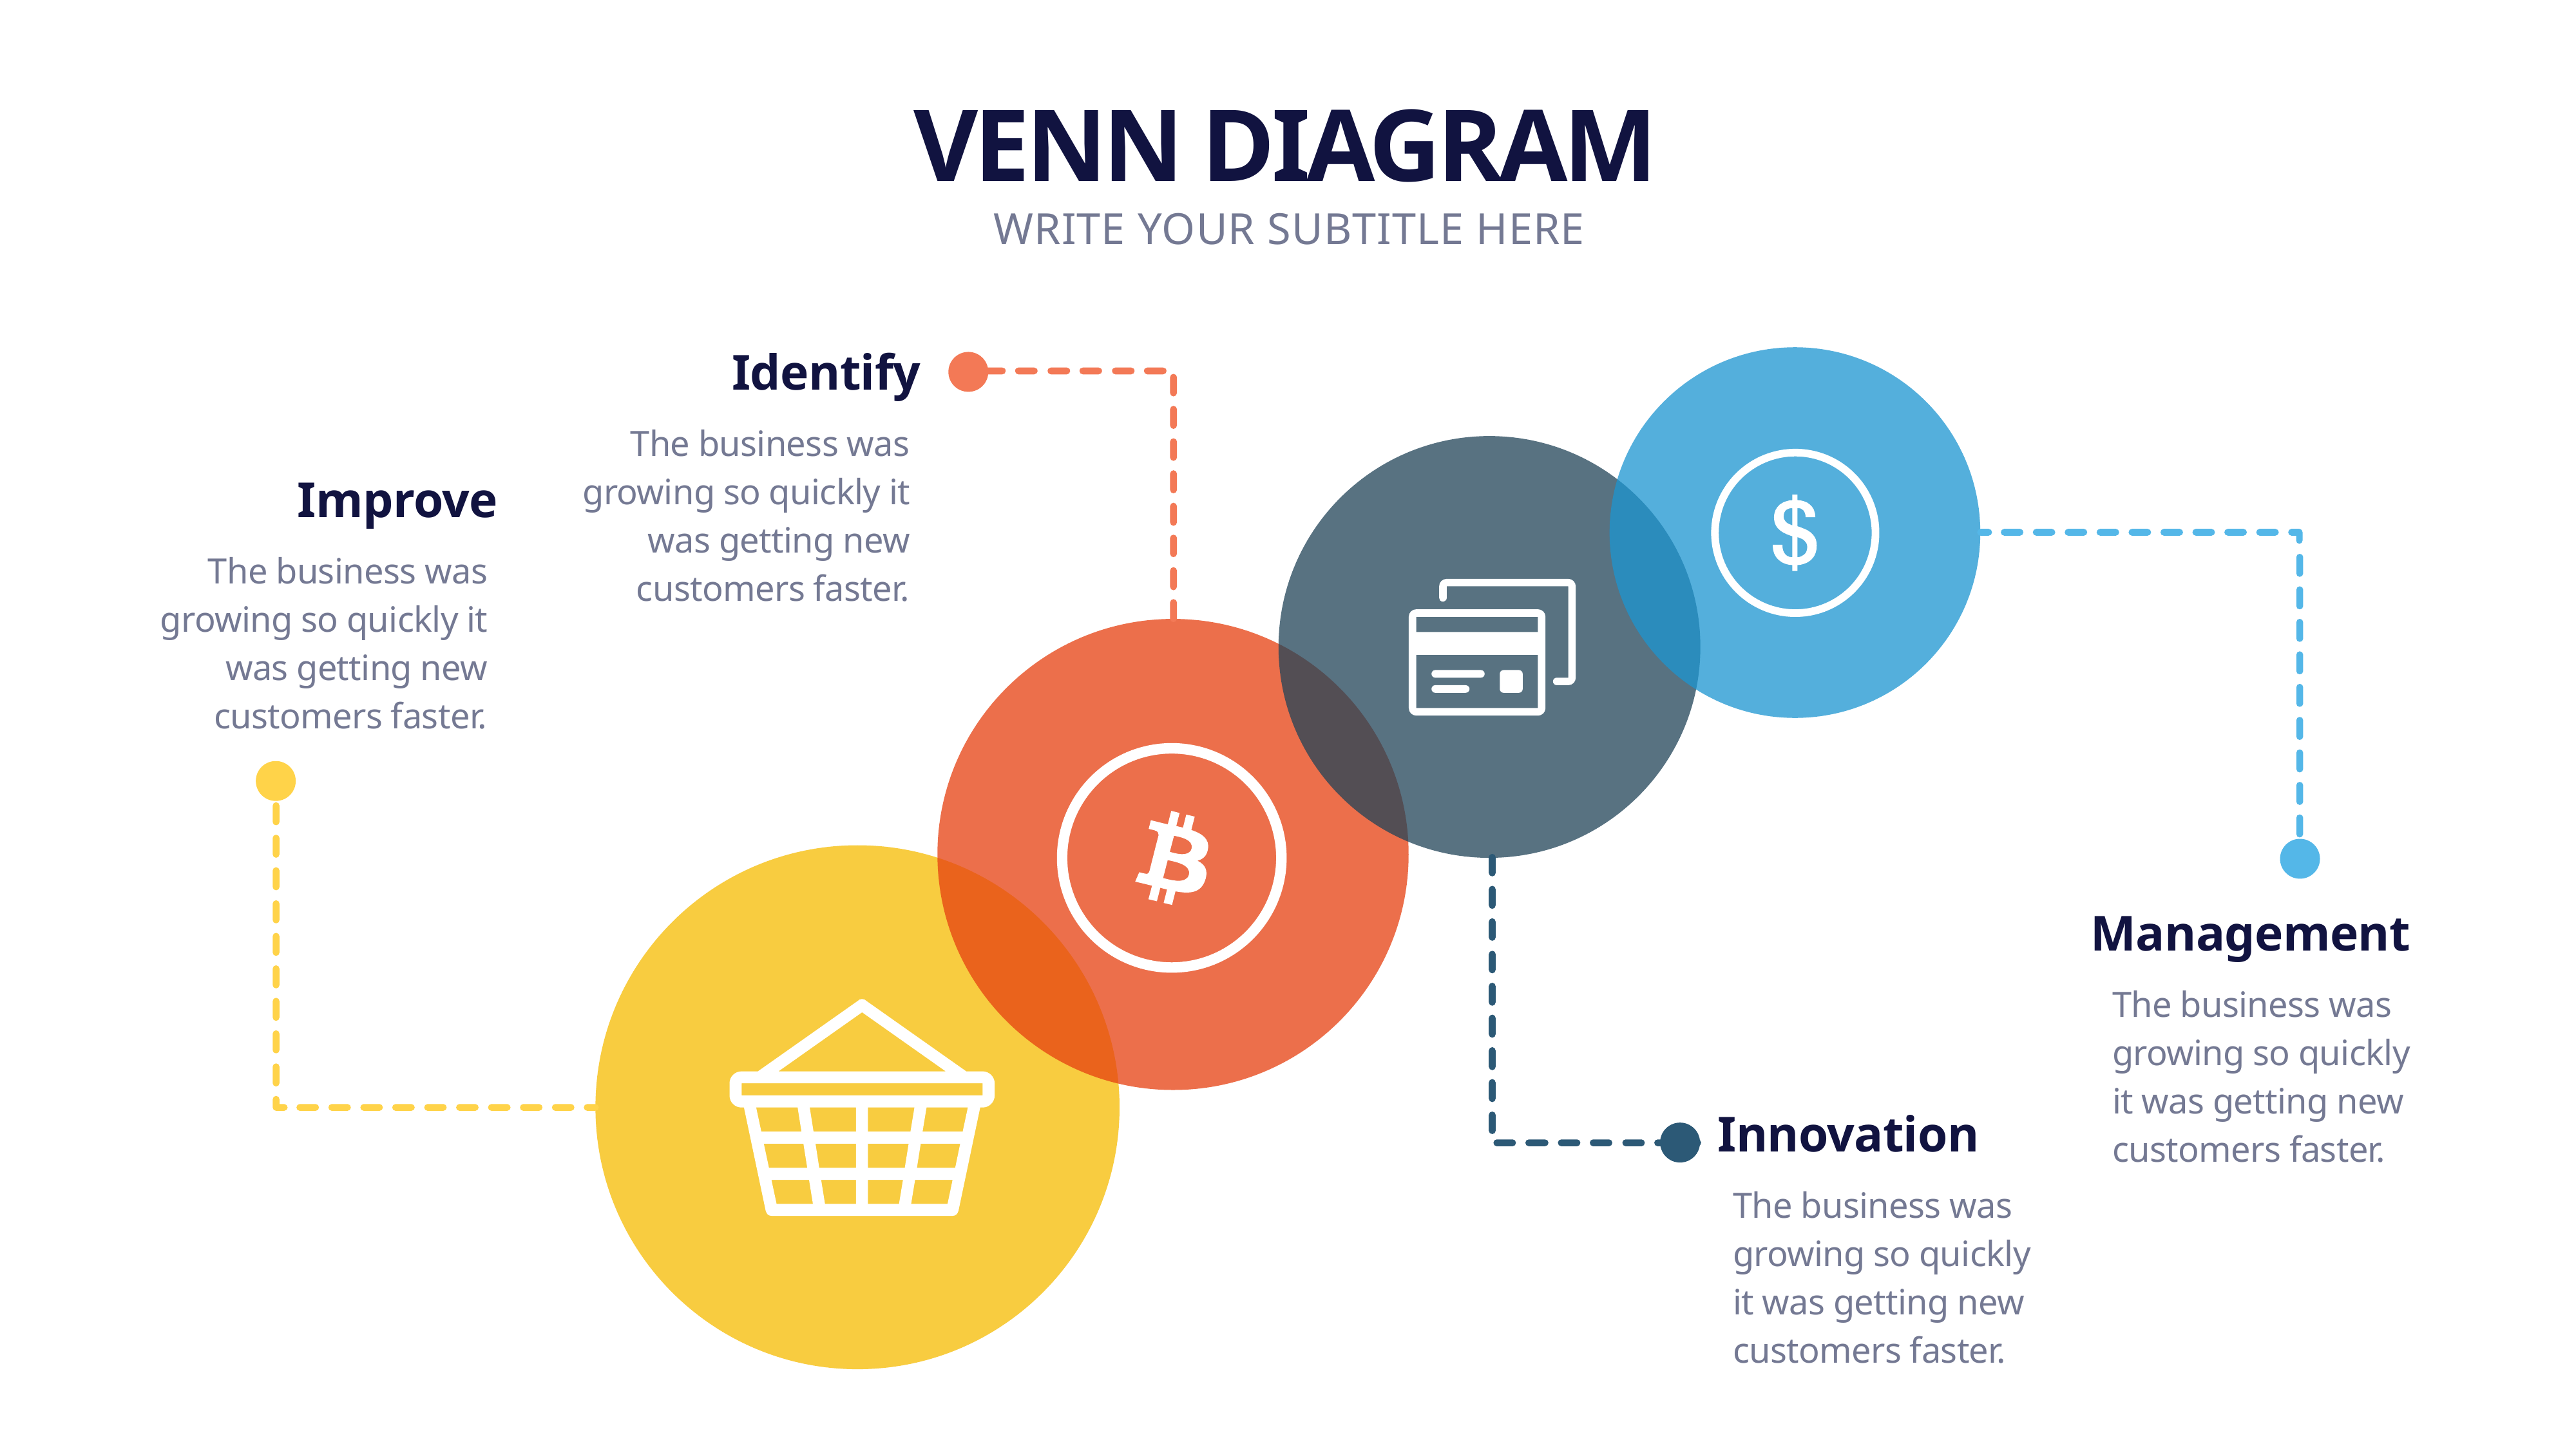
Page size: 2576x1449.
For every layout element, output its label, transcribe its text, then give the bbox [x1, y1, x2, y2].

text_box [1489, 951, 1496, 974]
text_box [296, 1104, 320, 1111]
text_box [1489, 853, 1496, 876]
text_box [1170, 599, 1178, 623]
text_box WRITE YOUR SUBTITLE HERE [984, 196, 1595, 258]
text_box [2296, 814, 2304, 838]
text_box [1489, 1079, 1496, 1103]
text_box The business was growing so quickly it was getting new customers faster. [1723, 1171, 2070, 1375]
text_box [2296, 749, 2304, 773]
text_box [272, 1030, 280, 1054]
text_box [1493, 1139, 1516, 1146]
text_box [1170, 567, 1178, 591]
text_box VENN DIAGRAM [904, 77, 1667, 206]
text_box [272, 933, 280, 956]
text_box [272, 1095, 288, 1111]
text_box [2001, 529, 2024, 536]
text_box [272, 900, 280, 923]
text_box [488, 1104, 511, 1111]
text_box [520, 1104, 543, 1111]
text_box [360, 1104, 383, 1111]
text_box [1977, 529, 1992, 536]
text_box [1622, 1139, 1645, 1146]
text_box [1489, 982, 1496, 1006]
text_box [1015, 367, 1038, 375]
text_box Innovation [1708, 1098, 1989, 1166]
text_box [272, 835, 280, 858]
text_box [2296, 618, 2304, 642]
text_box [1439, 578, 1576, 685]
text_box [2280, 838, 2320, 879]
text_box [1079, 367, 1102, 375]
text_box [1170, 535, 1178, 558]
text_box [456, 1104, 479, 1111]
text_box [551, 1104, 575, 1111]
text_box [948, 352, 989, 392]
text_box [937, 619, 1409, 1090]
text_box [1489, 918, 1496, 941]
text_box [2296, 651, 2304, 675]
text_box [1489, 886, 1496, 909]
text_box [2192, 529, 2215, 536]
text_box [729, 999, 995, 1217]
text_box [2224, 529, 2247, 536]
text_box [1056, 743, 1287, 973]
text_box [2065, 529, 2088, 536]
text_box Management [2081, 897, 2420, 965]
text_box [272, 1063, 280, 1087]
text_box [2160, 529, 2183, 536]
text_box [584, 1104, 599, 1111]
text_box [1711, 448, 1880, 617]
text_box [1489, 1112, 1496, 1134]
text_box [2096, 529, 2119, 536]
text_box [2256, 529, 2279, 536]
text_box [1558, 1139, 1581, 1146]
text_box [1278, 436, 1696, 858]
text_box [1590, 1139, 1612, 1146]
text_box [328, 1104, 351, 1111]
text_box [272, 965, 280, 989]
text_box [1170, 502, 1178, 526]
text_box [272, 802, 280, 826]
text_box The business was growing so quickly it was getting new customers faster. [150, 538, 497, 741]
text_box [1112, 367, 1135, 375]
text_box [1170, 438, 1178, 461]
text_box The business was growing so quickly it was getting new customers faster. [2103, 971, 2448, 1174]
text_box [424, 1104, 447, 1111]
text_box [2128, 529, 2151, 536]
text_box [256, 761, 296, 801]
text_box [2296, 683, 2304, 707]
text_box [272, 998, 280, 1021]
text_box [1143, 367, 1167, 375]
text_box [2296, 553, 2304, 577]
text_box [272, 867, 280, 891]
text_box [1489, 1046, 1496, 1070]
text_box [2296, 717, 2304, 741]
text_box [1170, 374, 1178, 397]
text_box [595, 845, 1120, 1370]
text_box [1047, 367, 1071, 375]
text_box Identify [722, 336, 930, 404]
text_box [988, 367, 1006, 375]
text_box [1654, 1139, 1660, 1146]
text_box [2288, 529, 2303, 544]
text_box [2032, 529, 2056, 536]
text_box [2296, 586, 2304, 610]
text_box [1489, 1014, 1496, 1038]
text_box Improve [287, 464, 508, 532]
text_box [1170, 406, 1178, 430]
text_box [392, 1104, 415, 1111]
text_box [1408, 609, 1546, 716]
text_box The business was growing so quickly it was getting new customers faster. [573, 410, 920, 613]
text_box [1660, 1122, 1701, 1163]
text_box [1170, 470, 1178, 494]
text_box [1525, 1139, 1549, 1146]
text_box [1609, 347, 1981, 718]
text_box [2296, 782, 2304, 805]
